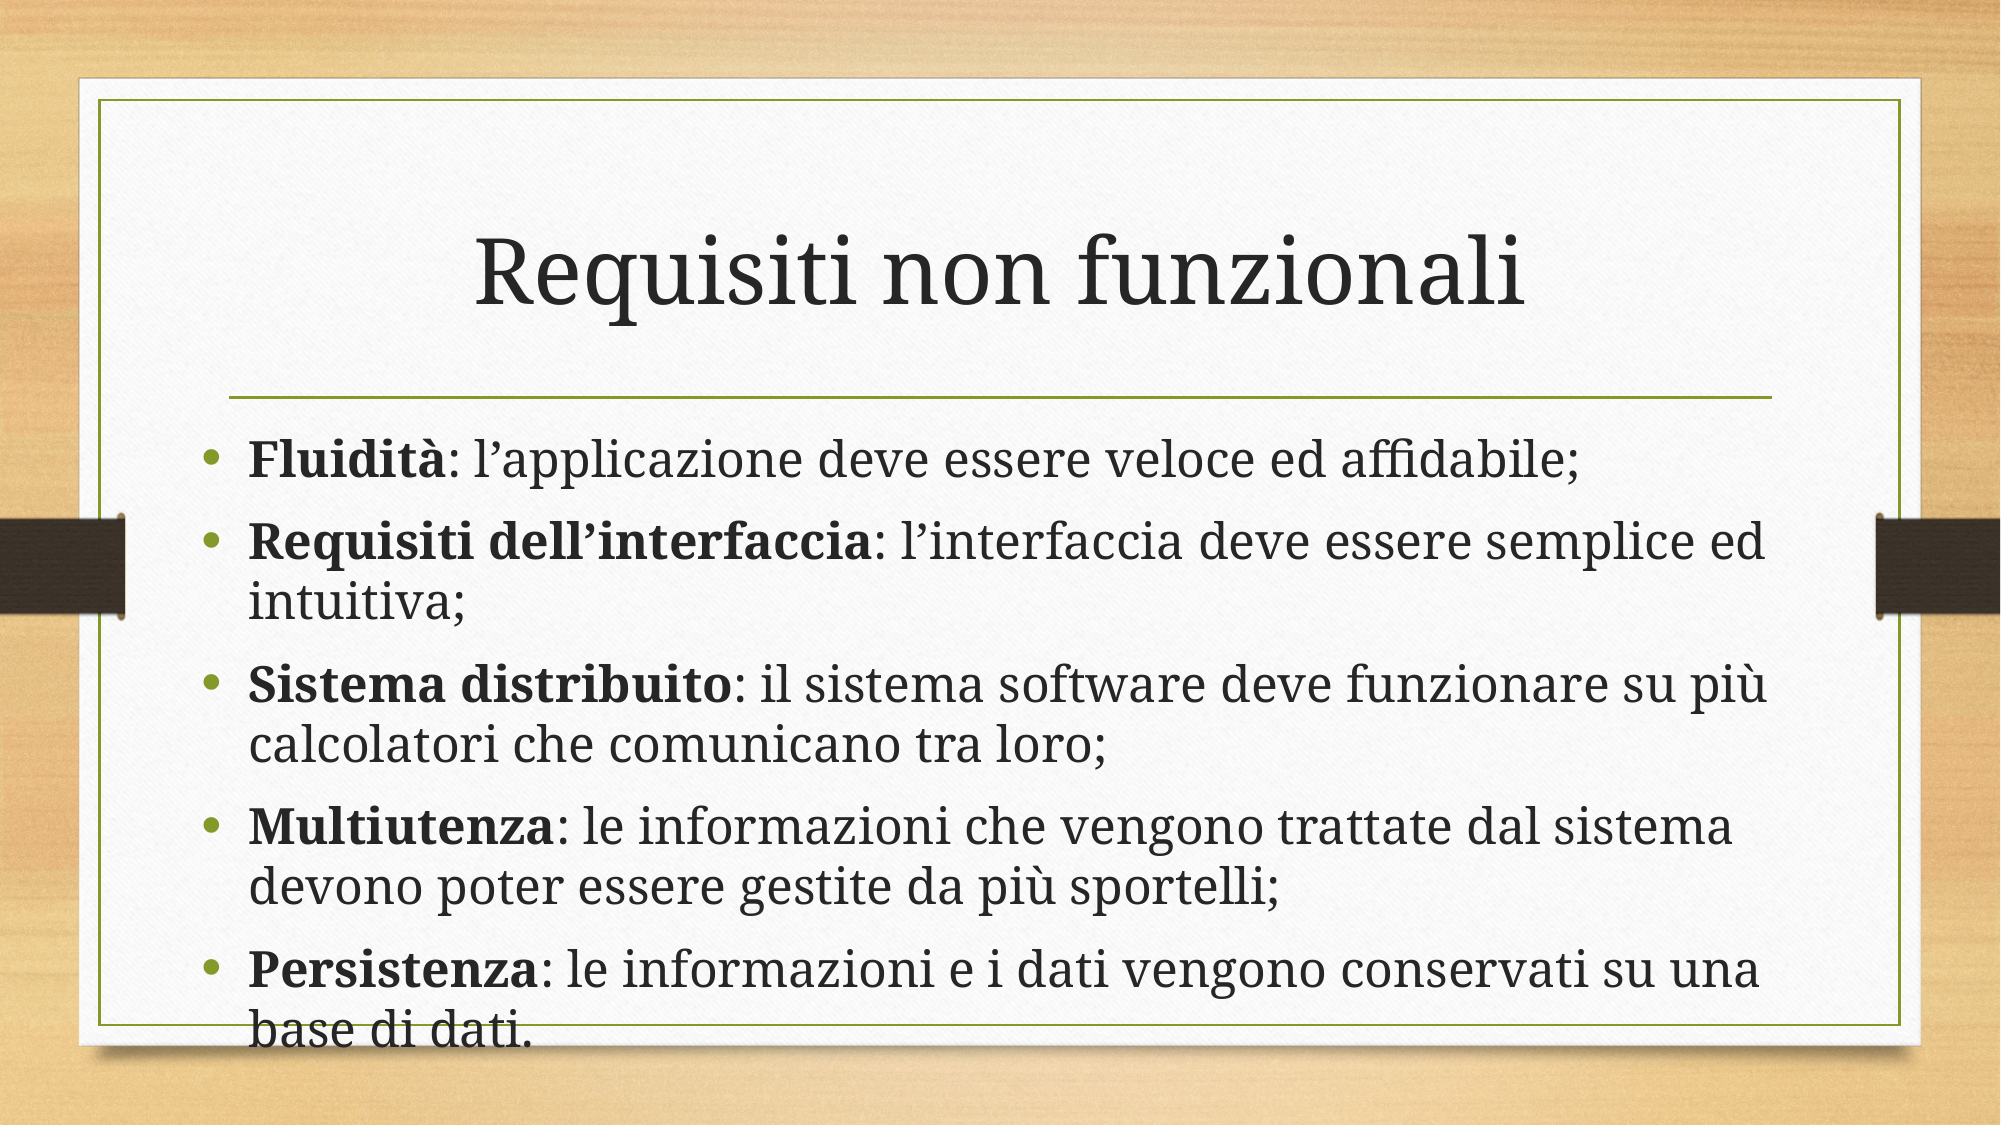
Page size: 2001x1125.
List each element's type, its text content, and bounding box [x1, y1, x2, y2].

list Fluidità: l’applicazione deve essere veloce ed affidabile; Requisiti dell’interfaccia: l’interfaccia deve essere semplice ed intuitiva; Sistema distribuito: il sistema software deve funzionare su più calcolatori che comunicano tra loro; Multiutenza: le informazioni che vengono trattate dal sistema devono poter essere gestite da più sportelli; Persistenza: le informazioni e i dati vengono conservati su una base di dati. [186, 419, 1823, 964]
title Requisiti non funzionali [212, 161, 1788, 375]
picture [0, 0, 2001, 1125]
